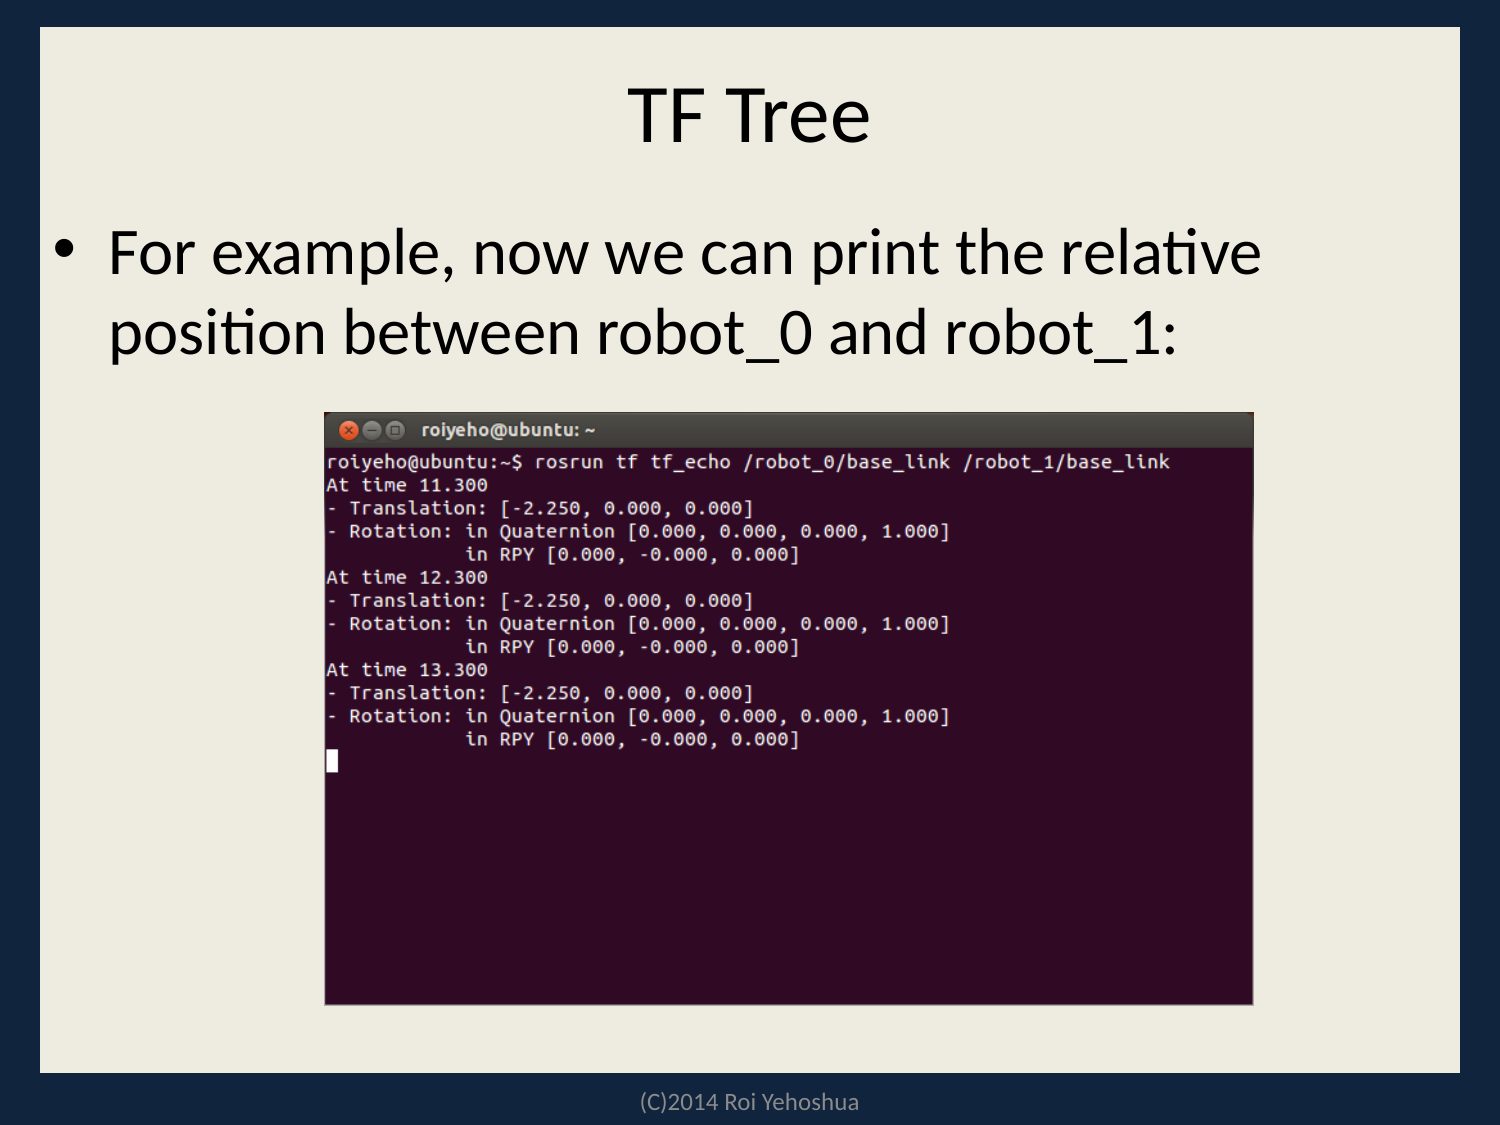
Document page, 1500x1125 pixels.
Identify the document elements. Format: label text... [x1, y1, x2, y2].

title TF Tree [37, 31, 1463, 188]
list For example, now we can print the relative position between robot_0 and robot_1: [37, 200, 1463, 1080]
footer (C)2014 Roi Yehoshua [512, 1074, 988, 1125]
picture [324, 412, 1254, 1007]
